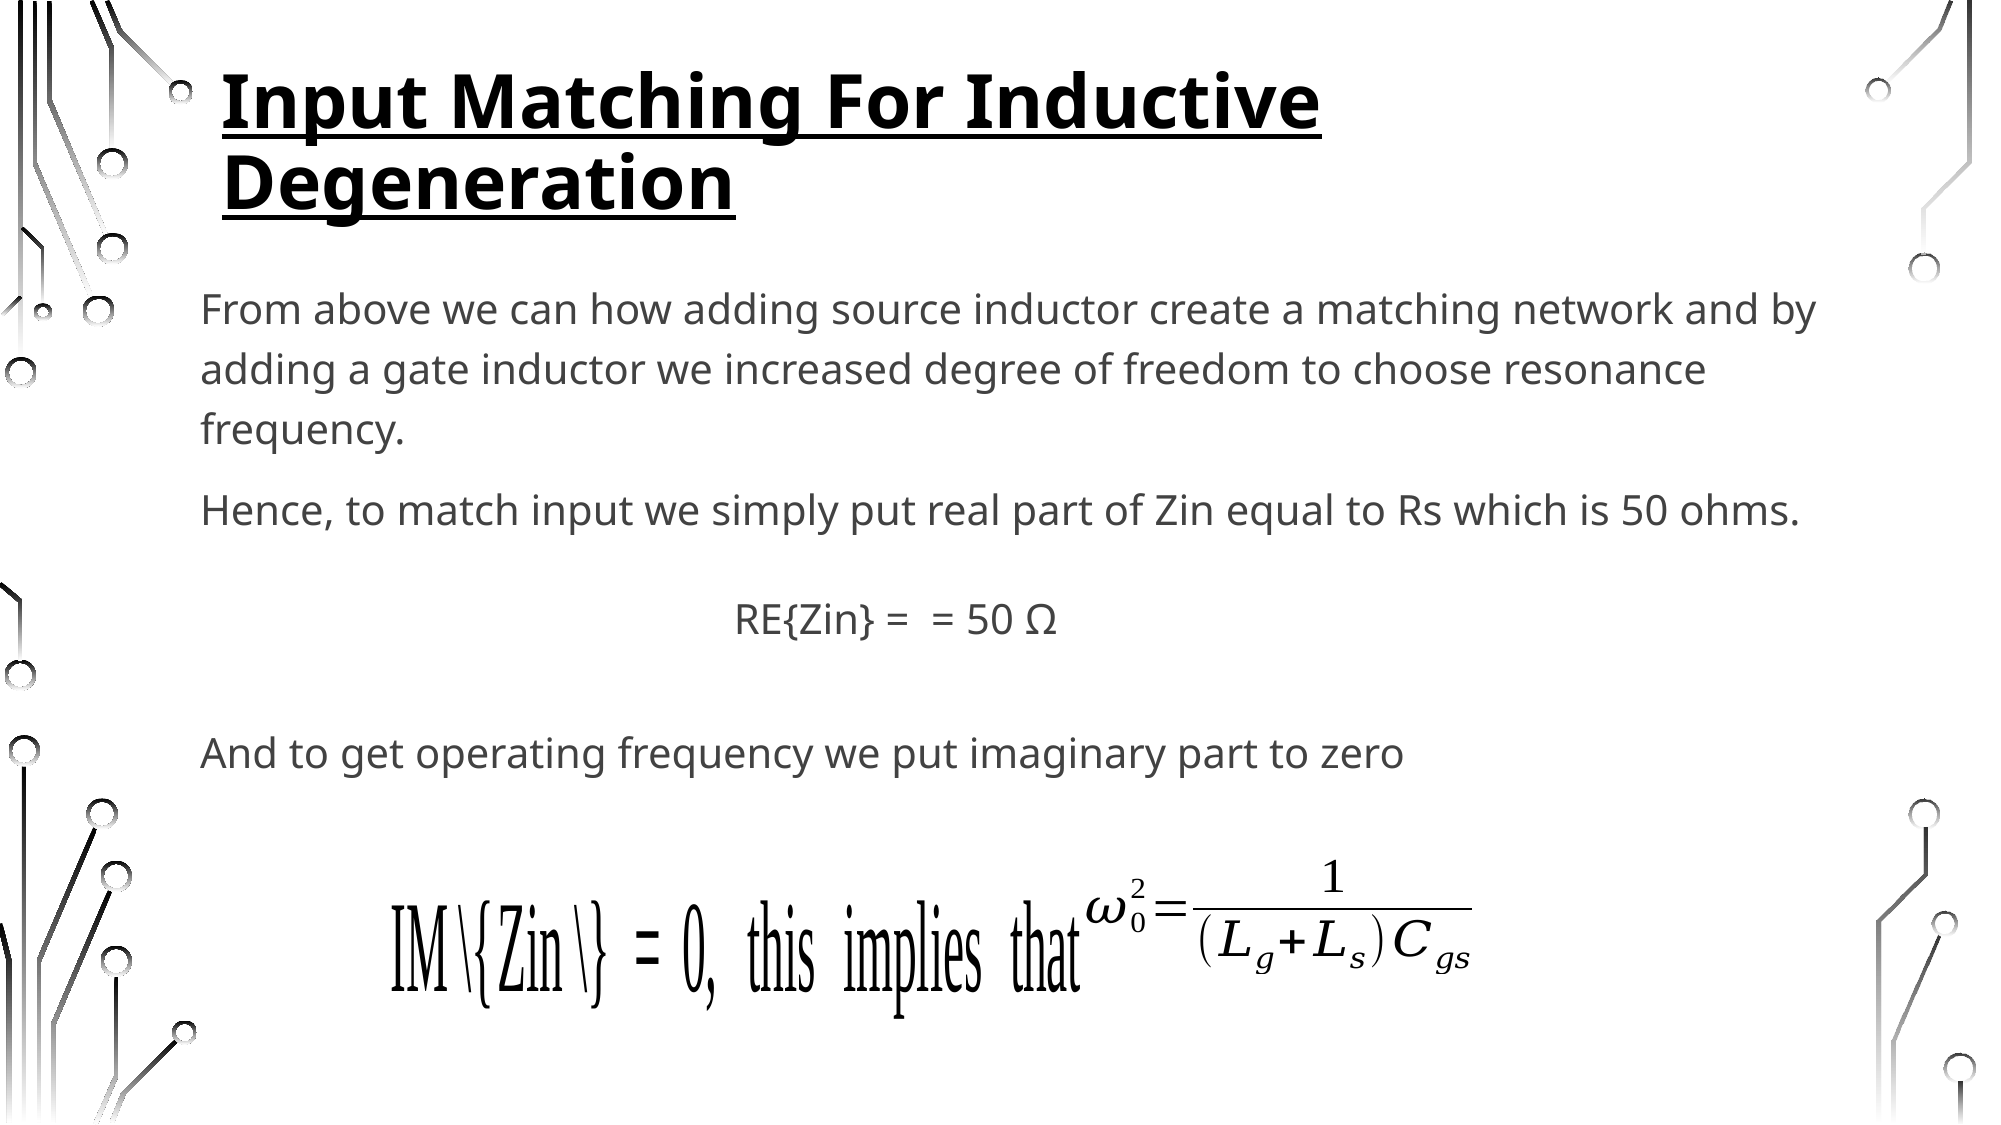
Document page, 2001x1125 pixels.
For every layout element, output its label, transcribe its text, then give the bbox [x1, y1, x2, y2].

title Input Matching For Inductive Degeneration [206, 23, 1832, 265]
list From above we can how adding source inductor create a matching network and by adding a gate inductor we increased degree of freedom to choose resonance frequency. Hence, to match input we simply put real part of Zin equal to Rs which is 50 ohms. And to get operating frequency we put imaginary part to zero [185, 265, 1892, 1003]
